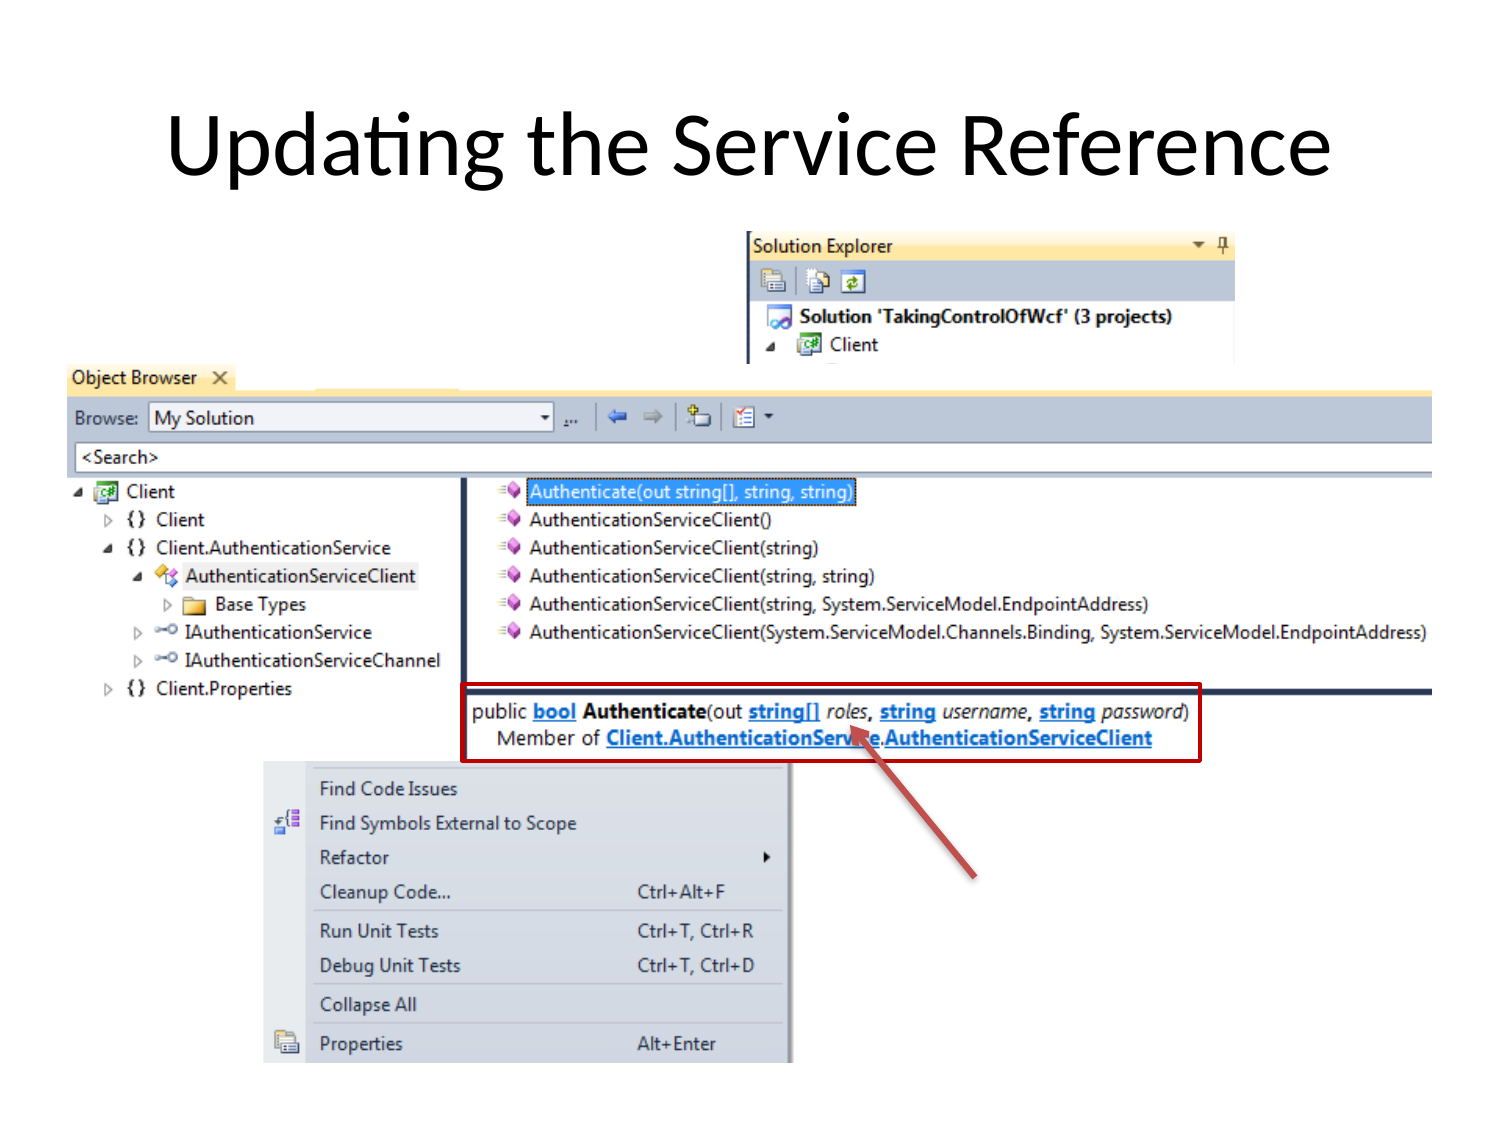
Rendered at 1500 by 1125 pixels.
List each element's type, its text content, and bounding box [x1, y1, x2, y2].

title Updating the Service Reference [75, 45, 1425, 233]
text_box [849, 724, 976, 878]
picture [67, 230, 1433, 1063]
